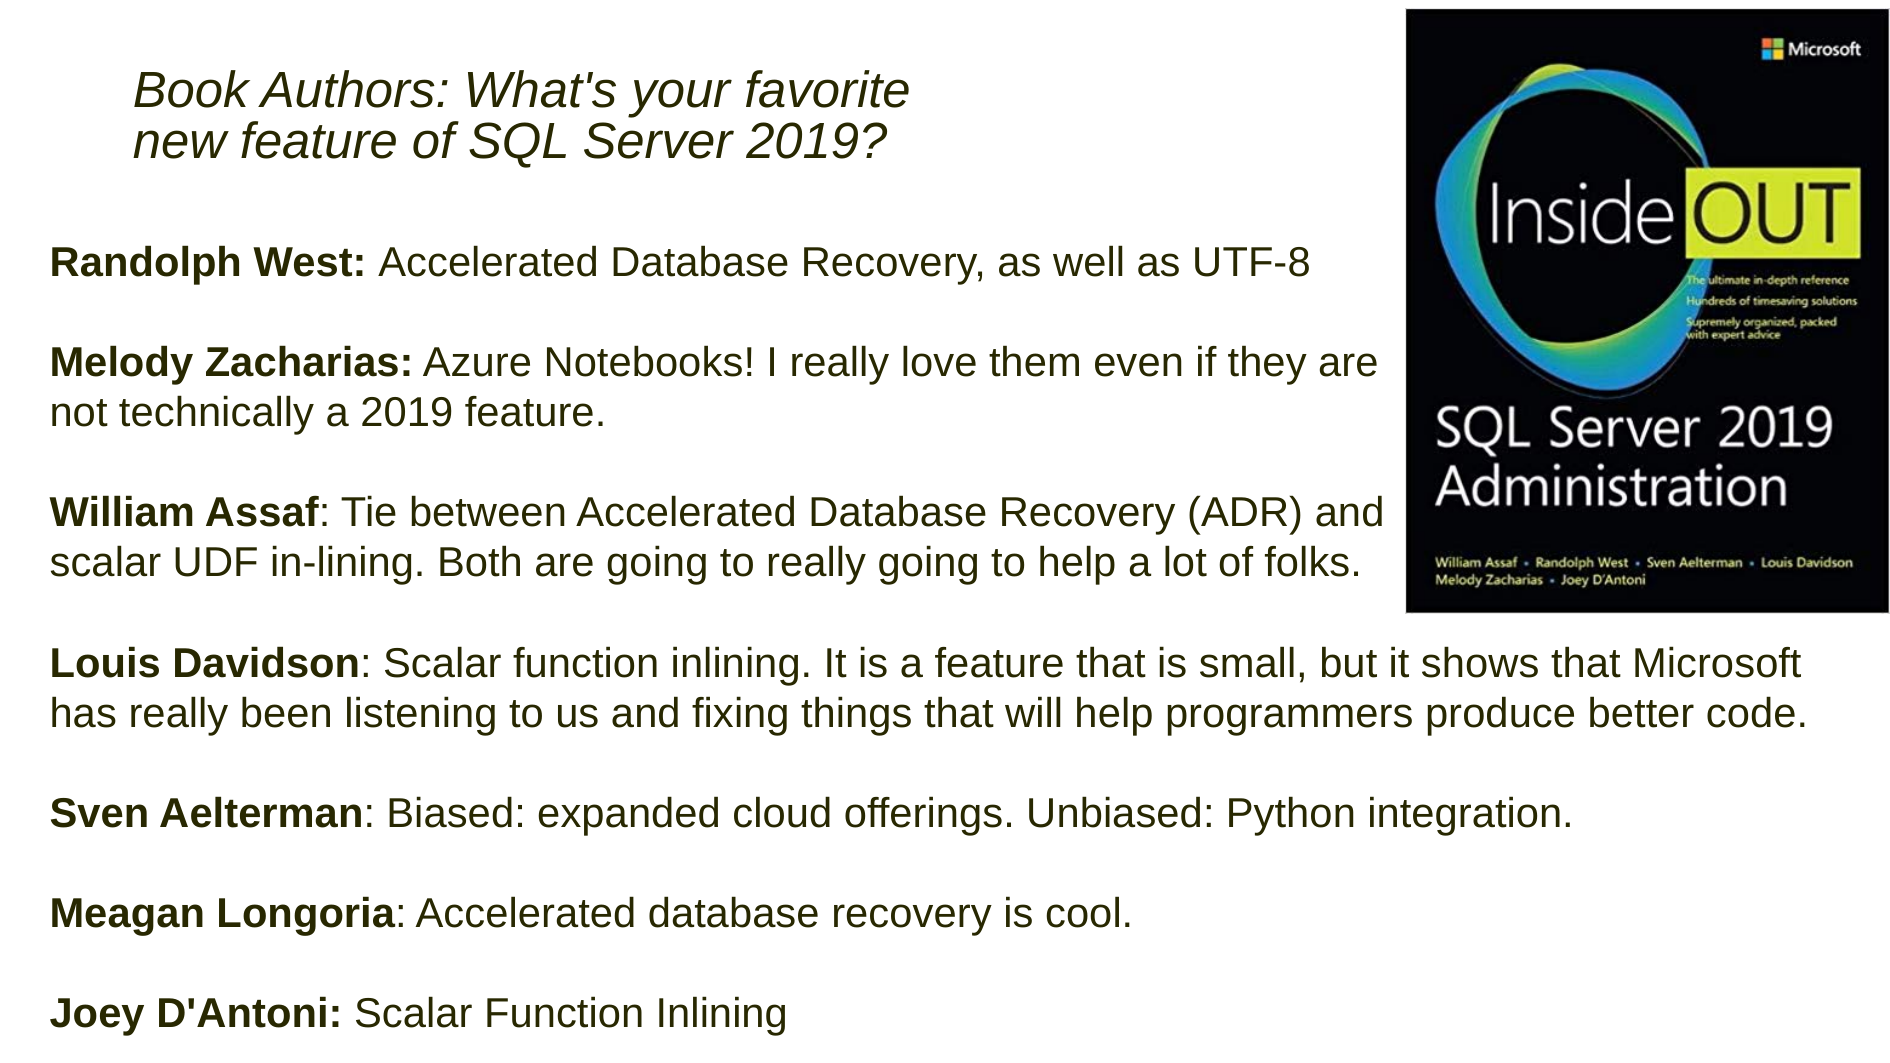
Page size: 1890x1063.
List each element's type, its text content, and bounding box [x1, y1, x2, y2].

title Book Authors: What's your favorite new feature of SQL Server 2019? [117, 59, 1405, 178]
text_box Randolph West: Accelerated Database Recovery, as well as UTF-8 Melody Zacharias: Azure Notebooks! I really love them even if they are not technically a 2019 feature. William Assaf: Tie between Accelerated Database Recovery (ADR) and scalar UDF in-lining. Both are going to really going to help a lot of folks. Louis Davidson: Scalar function inlining. It is a feature that is small, but it shows that Microsoft has really been listening to us and fixing things that will help programmers produce better code. Sven Aelterman: Biased: expanded cloud offerings. Unbiased: Python integration. Meagan Longoria: Accelerated database recovery is cool. Joey D'Antoni: Scalar Function Inlining [34, 227, 1831, 1043]
picture [1405, 8, 1890, 614]
